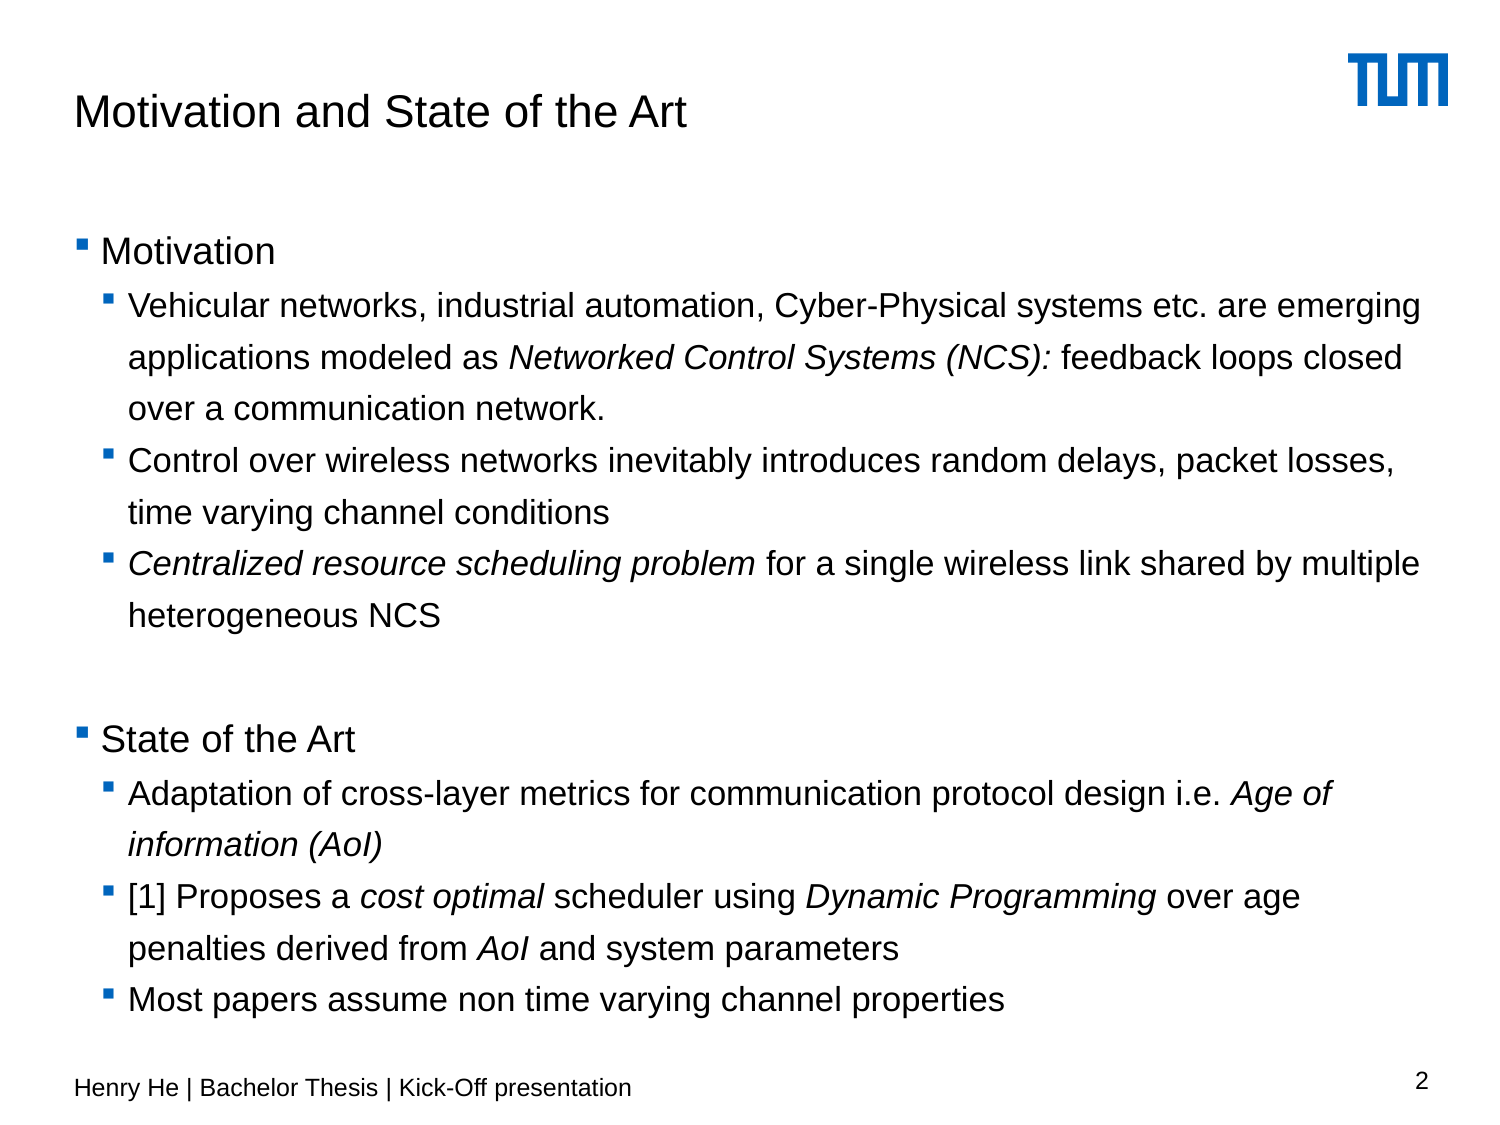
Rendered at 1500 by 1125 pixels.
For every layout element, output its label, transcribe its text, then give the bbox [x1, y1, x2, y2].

slide_number 2 [1351, 1056, 1444, 1116]
list Motivation Vehicular networks, industrial automation, Cyber-Physical systems etc. are emerging applications modeled as Networked Control Systems (NCS): feedback loops closed over a communication network. Control over wireless networks inevitably introduces random delays, packet losses, time varying channel conditions Centralized resource scheduling problem for a single wireless link shared by multiple heterogeneous NCS State of the Art Adaptation of cross-layer metrics for communication protocol design i.e. Age of information (AoI) [1] Proposes a cost optimal scheduler using Dynamic Programming over age penalties derived from AoI and system parameters Most papers assume non time varying channel properties [58, 207, 1441, 1029]
title Motivation and State of the Art [58, 60, 1235, 120]
